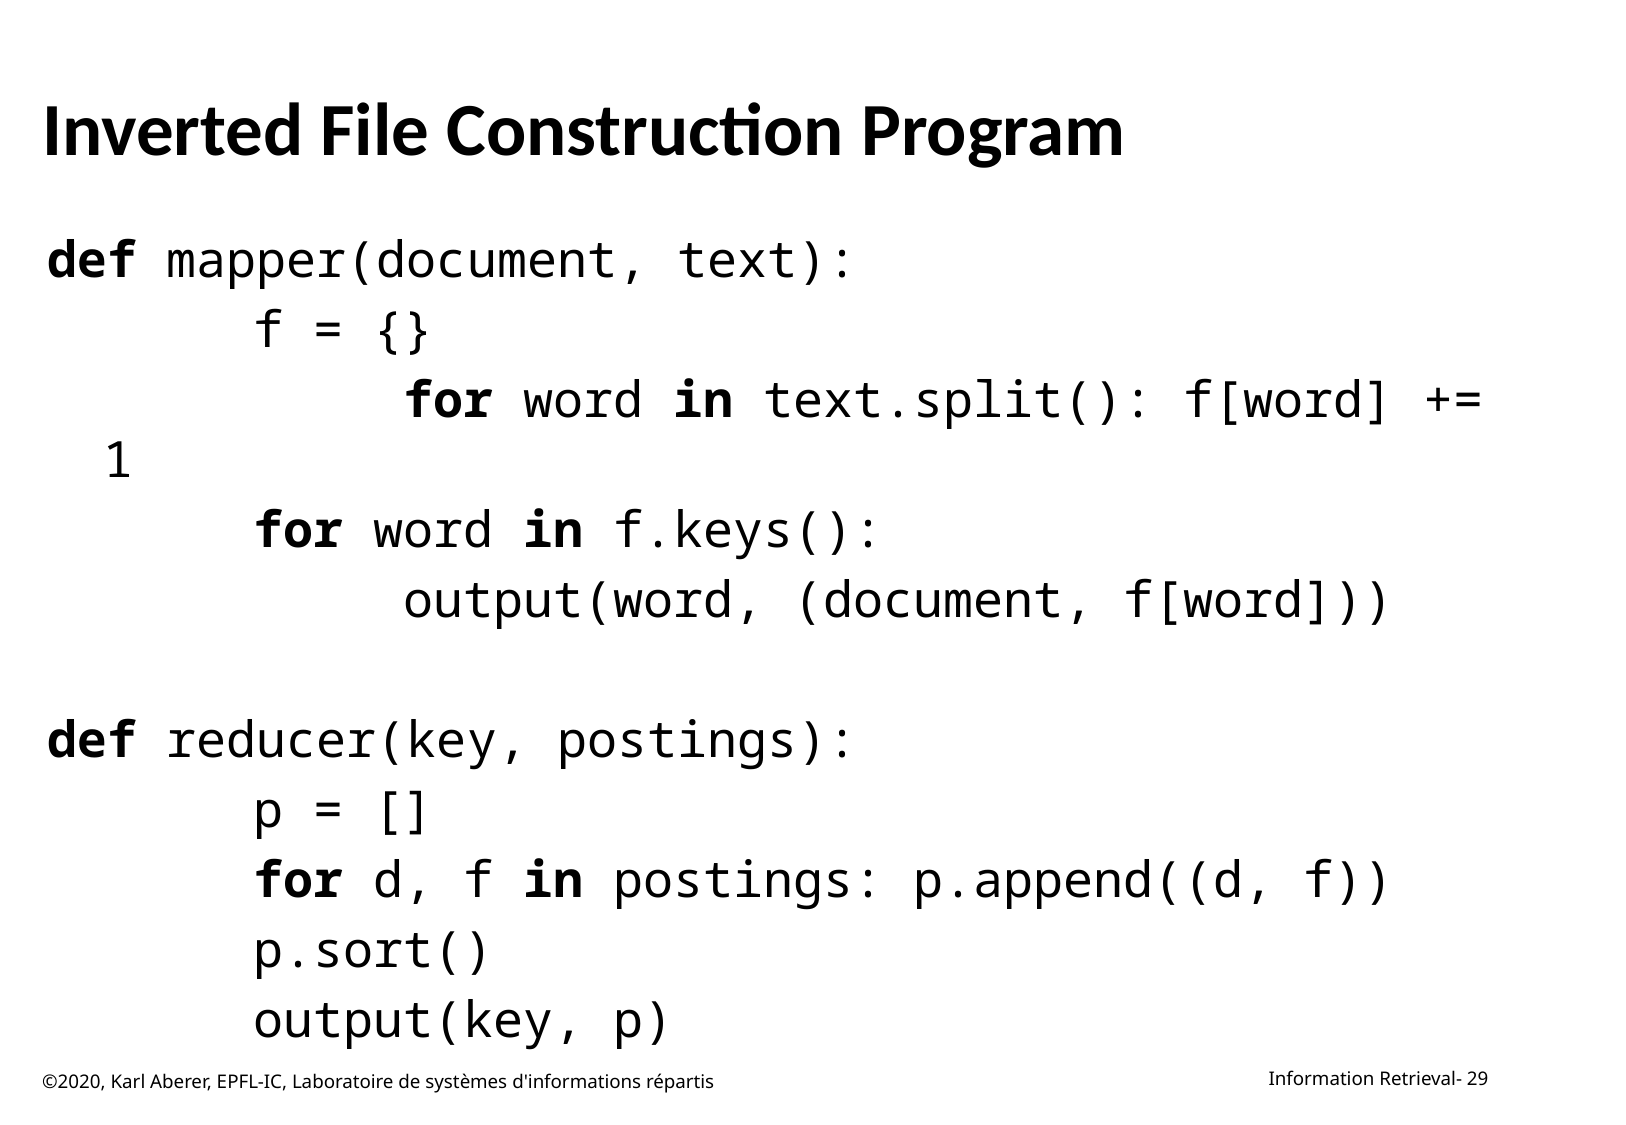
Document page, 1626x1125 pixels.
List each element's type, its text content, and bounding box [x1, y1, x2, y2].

footer ©2020, Karl Aberer, EPFL-IC, Laboratoire de systèmes d'informations répartis [26, 1062, 1071, 1101]
title Inverted File Construction Program [27, 50, 1504, 200]
list def mapper(document, text): f = {} for word in text.split(): f[word] += 1 for word in f.keys(): output(word, (document, f[word])) def reducer(key, postings): p = [] for d, f in postings: p.append((d, f)) p.sort() output(key, p) [31, 220, 1534, 1045]
